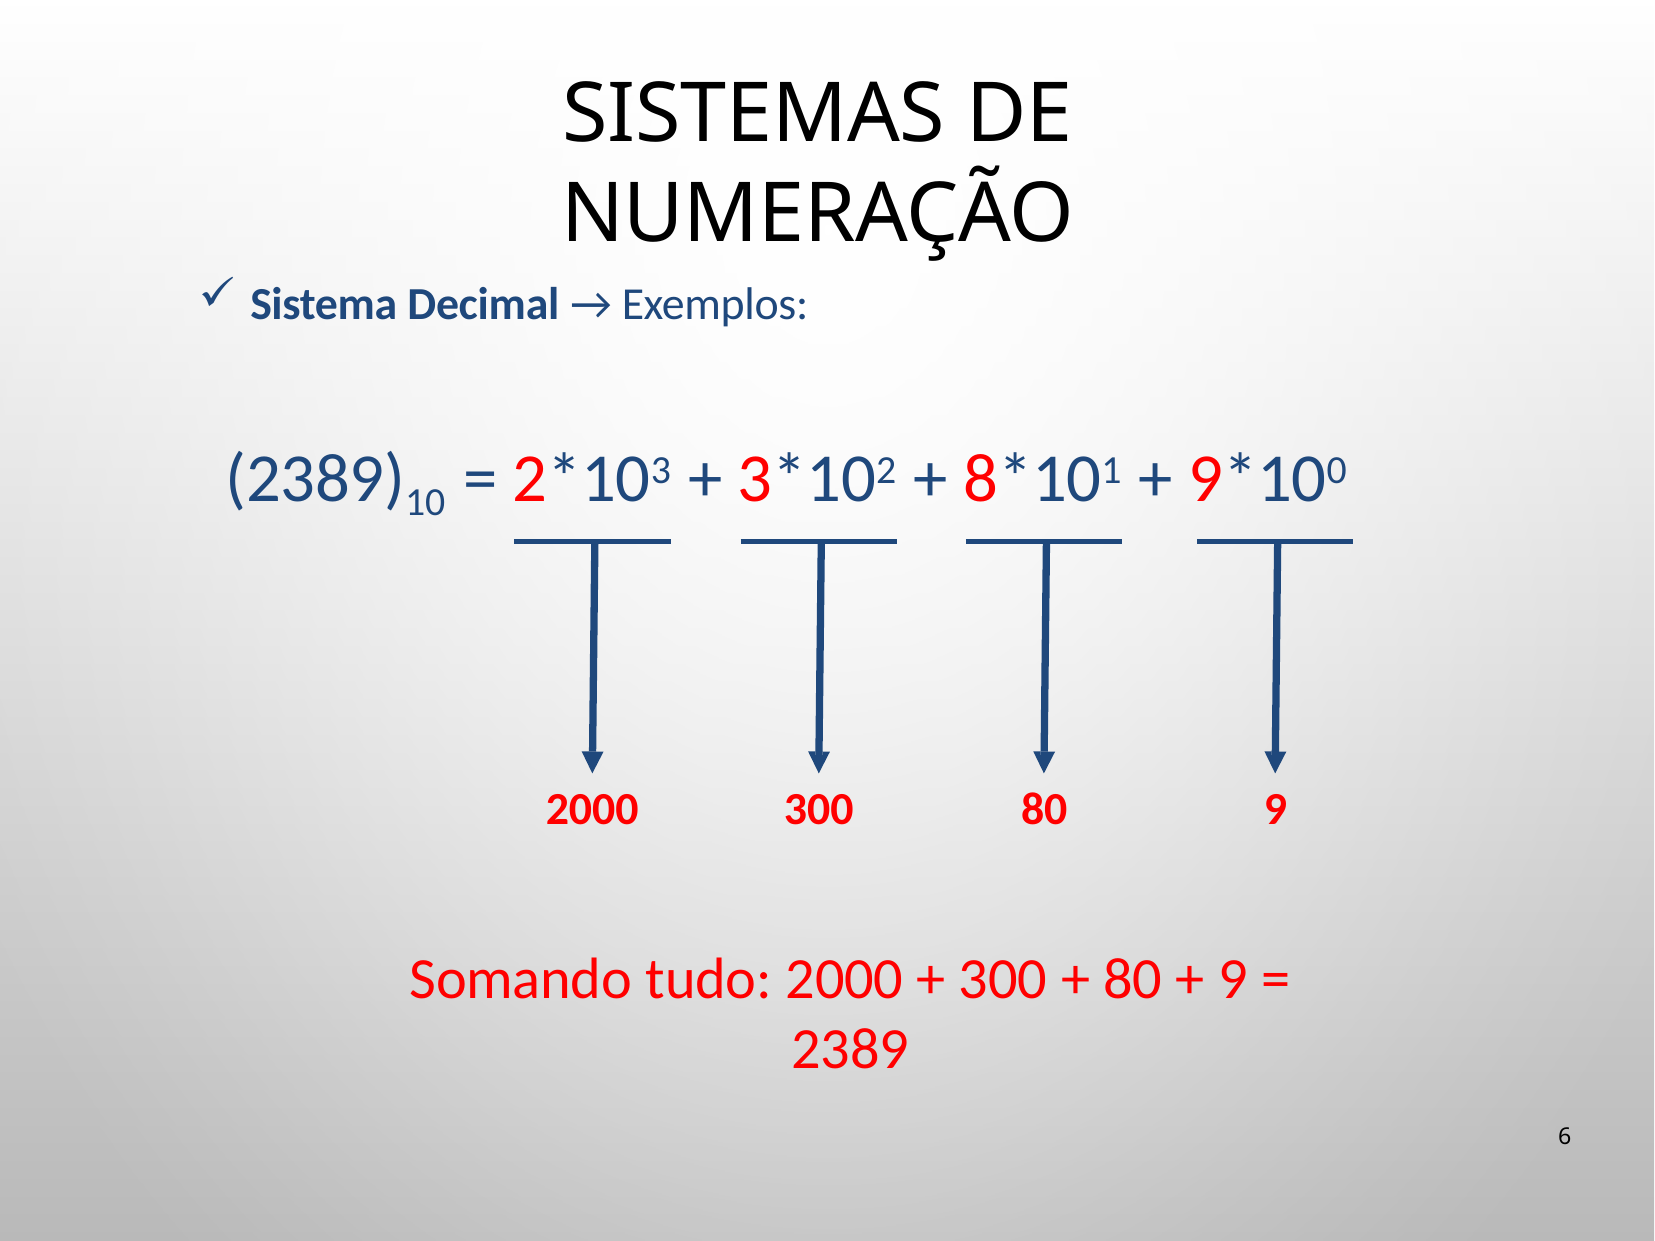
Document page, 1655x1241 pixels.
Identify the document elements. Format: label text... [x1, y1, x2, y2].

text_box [1196, 539, 1354, 774]
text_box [740, 539, 898, 774]
title Sistemas de Numeração [480, 52, 1154, 262]
text_box Sistema Decimal → Exemplos: (2389)10 = 2*103 + 3*102 + 8*101 + 9*100 [194, 271, 1371, 523]
text_box 2000 [543, 783, 641, 834]
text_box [513, 539, 671, 774]
picture [0, 0, 1655, 1241]
text_box 80 [1018, 783, 1070, 834]
text_box 9 [1261, 783, 1289, 834]
slide_number 6 [1494, 778, 1572, 1241]
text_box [965, 539, 1123, 774]
text_box 300 [781, 783, 856, 834]
text_box Somando tudo: 2000 + 300 + 80 + 9 = 2389 [405, 938, 1294, 1081]
